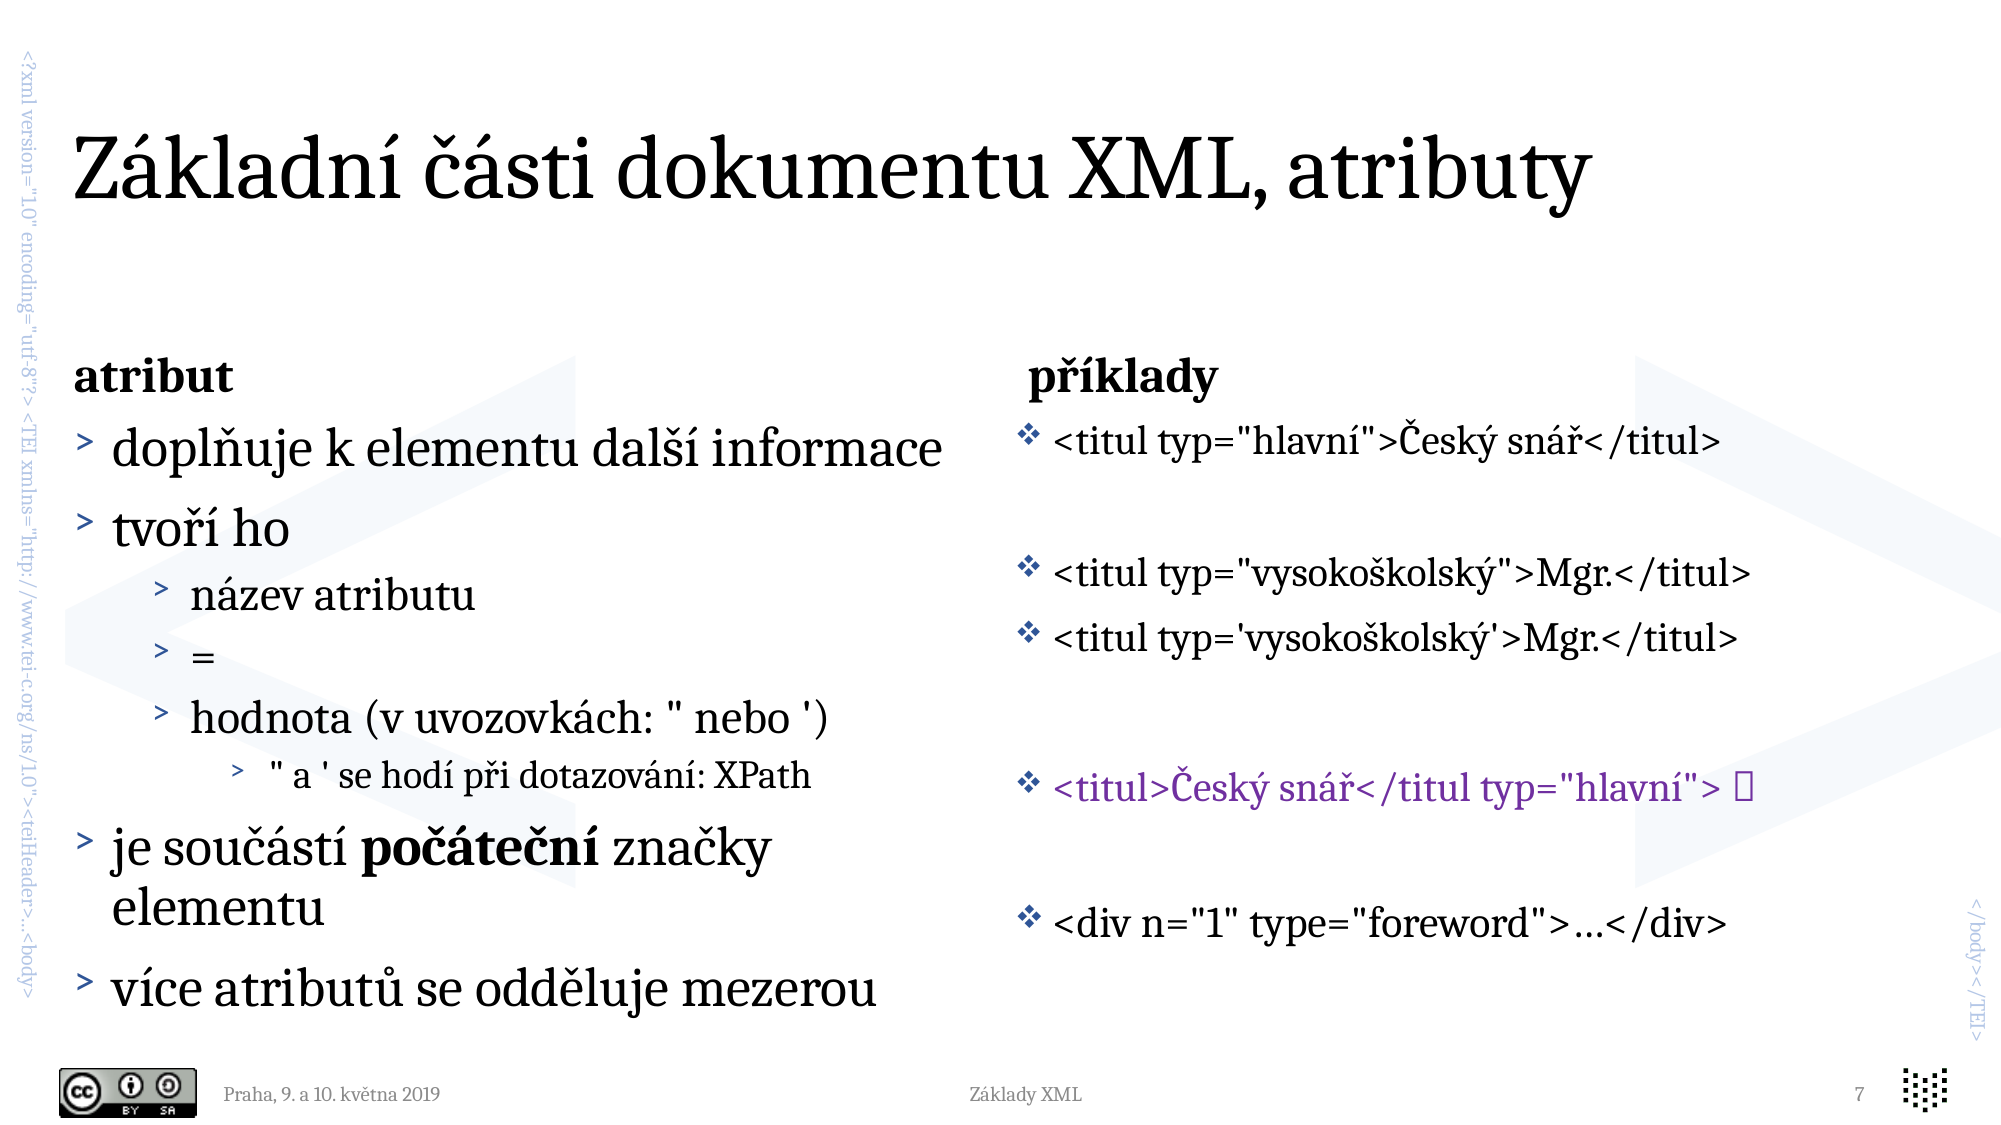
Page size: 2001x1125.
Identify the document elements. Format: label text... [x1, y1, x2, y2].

footer Základy XML [569, 1075, 1483, 1111]
list příklady [1012, 275, 1941, 410]
slide_number 7 [1507, 1075, 1880, 1111]
title Základní části dokumentu XML, atributy [59, 59, 1941, 278]
picture [1899, 1066, 1949, 1114]
slide_number Praha, 9. a 10. května 2019 [208, 1075, 532, 1111]
list <titul typ="hlavní">Český snář</titul> <titul typ="vysokoškolský">Mgr.</titul> <titul typ='vysokoškolský'>Mgr.</titul> <titul>Český snář</titul typ="hlavní">  <div n="1" type="foreword">…</div> [999, 410, 1945, 1033]
picture [59, 1068, 197, 1118]
list atribut [59, 275, 984, 410]
list doplňuje k elementu další informace tvoří ho název atributu = hodnota (v uvozovkách: " nebo ') " a ' se hodí při dotazování: XPath je součástí počáteční značky elementu více atributů se odděluje mezerou [59, 410, 984, 1033]
